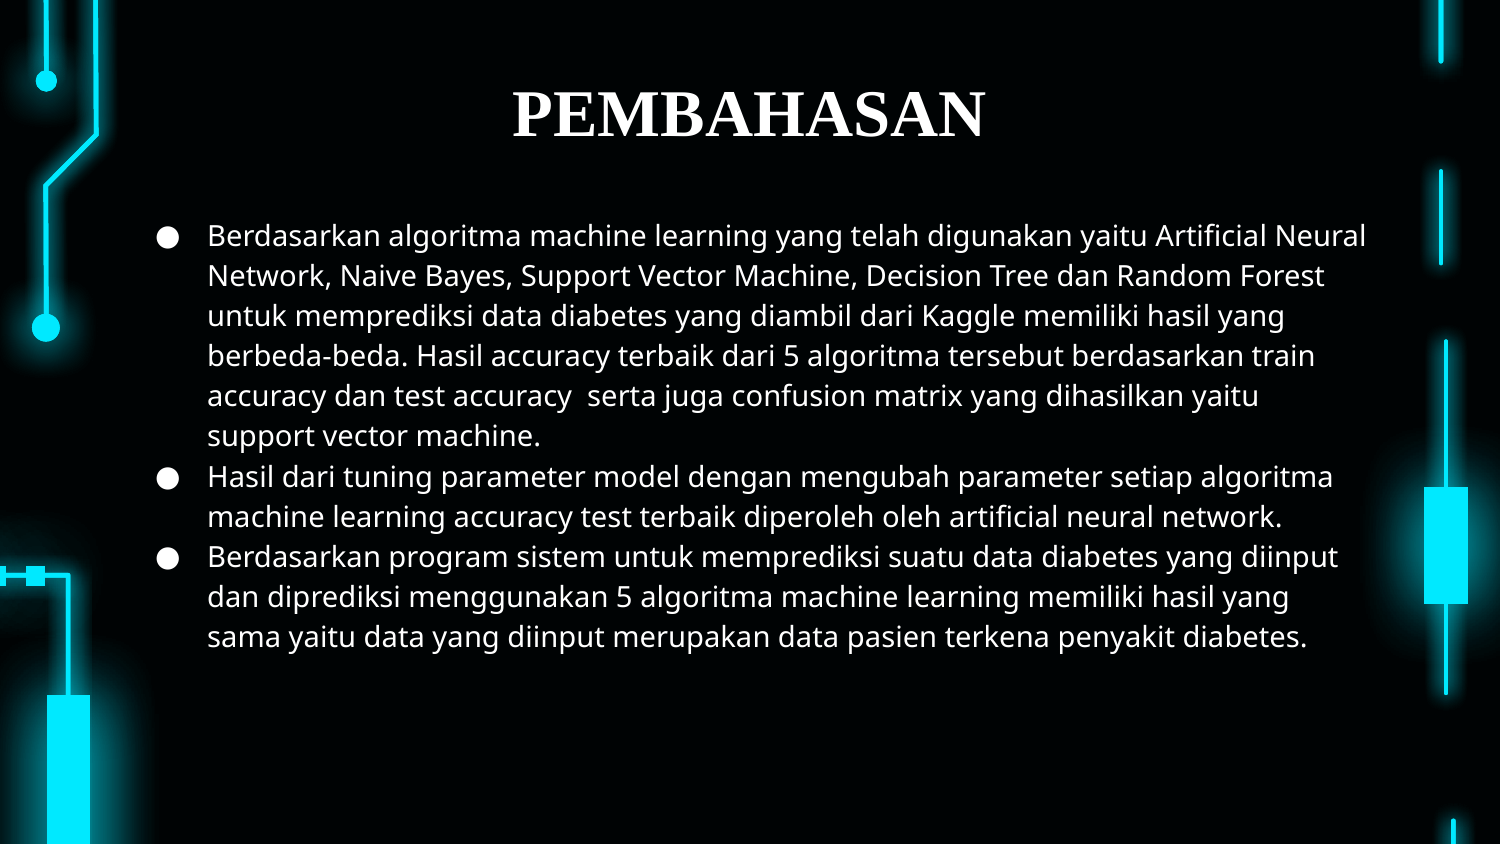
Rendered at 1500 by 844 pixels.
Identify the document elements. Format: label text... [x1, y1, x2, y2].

title PEMBAHASAN [116, 55, 1383, 134]
list Berdasarkan algoritma machine learning yang telah digunakan yaitu Artificial Neural Network, Naive Bayes, Support Vector Machine, Decision Tree dan Random Forest untuk memprediksi data diabetes yang diambil dari Kaggle memiliki hasil yang berbeda-beda. Hasil accuracy terbaik dari 5 algoritma tersebut berdasarkan train accuracy dan test accuracy serta juga confusion matrix yang dihasilkan yaitu support vector machine. Hasil dari tuning parameter model dengan mengubah parameter setiap algoritma machine learning accuracy test terbaik diperoleh oleh artificial neural network. Berdasarkan program sistem untuk memprediksi suatu data diabetes yang diinput dan diprediksi menggunakan 5 algoritma machine learning memiliki hasil yang sama yaitu data yang diinput merupakan data pasien terkena penyakit diabetes. [116, 196, 1383, 750]
